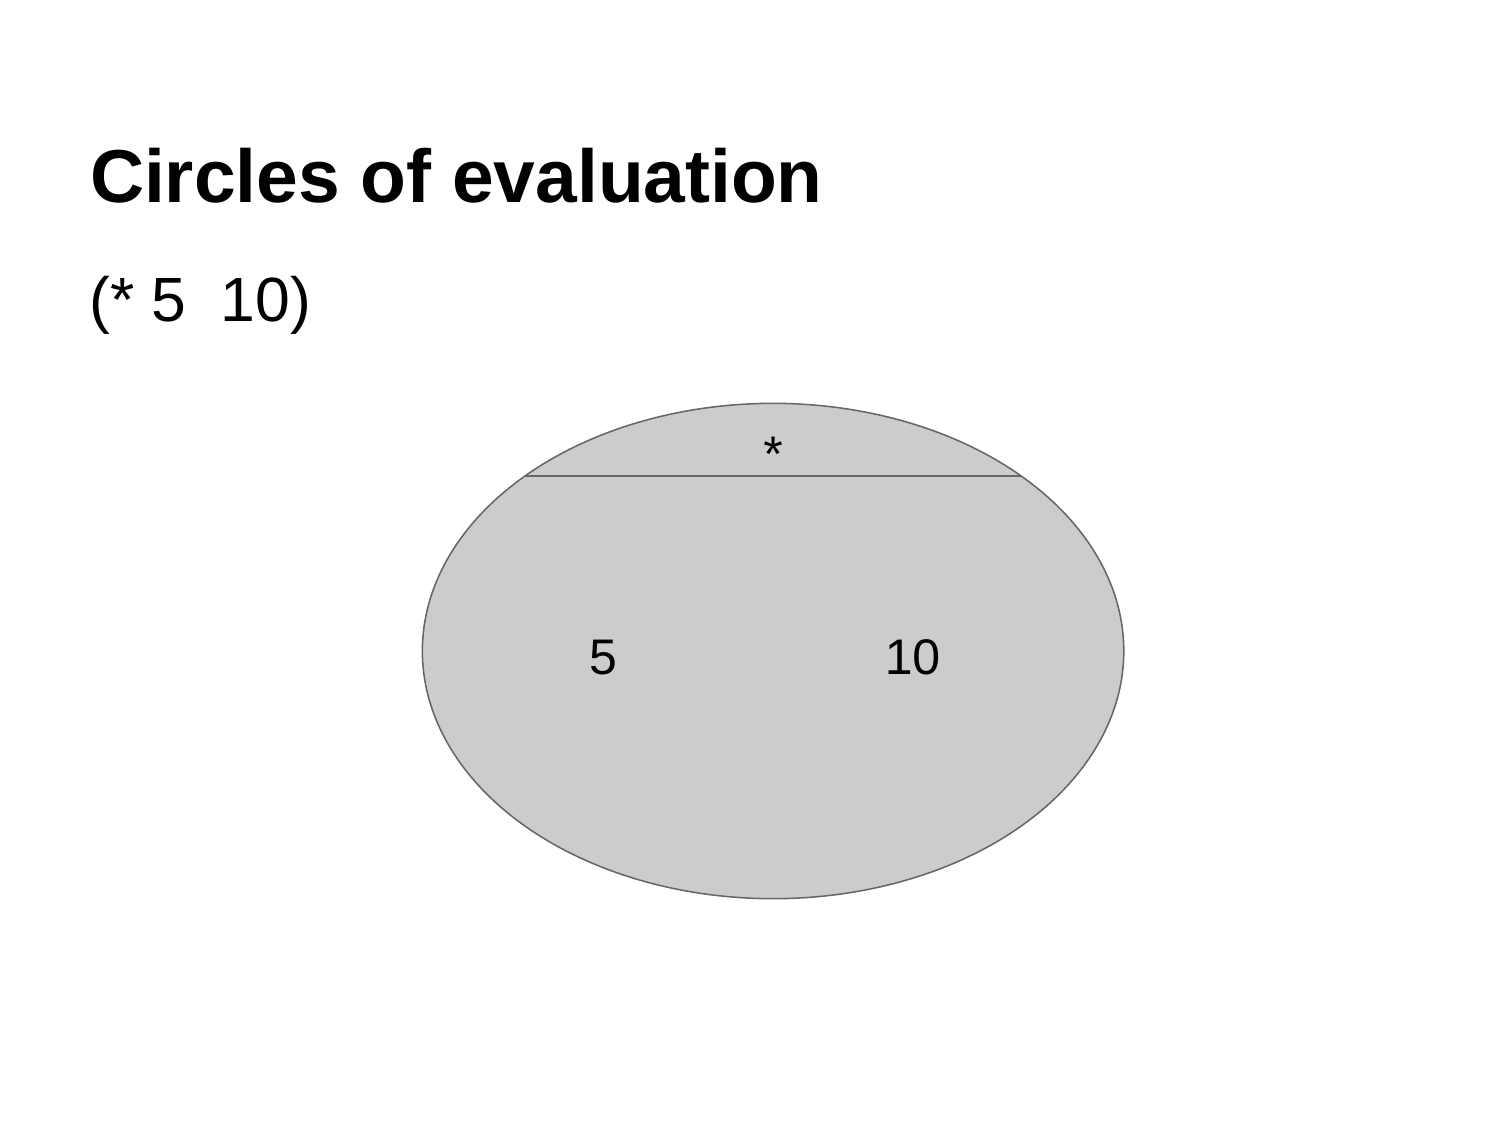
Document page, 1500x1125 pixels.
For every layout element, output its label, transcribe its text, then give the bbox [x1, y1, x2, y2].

title Circles of evaluation [75, 45, 1425, 233]
text_box * [629, 406, 917, 475]
list (* 5 10) [74, 243, 1425, 1059]
text_box [917, 425, 1020, 475]
text_box 10 [869, 609, 1043, 729]
text_box [422, 476, 1124, 899]
text_box 5 [574, 609, 702, 729]
text_box [526, 425, 629, 475]
